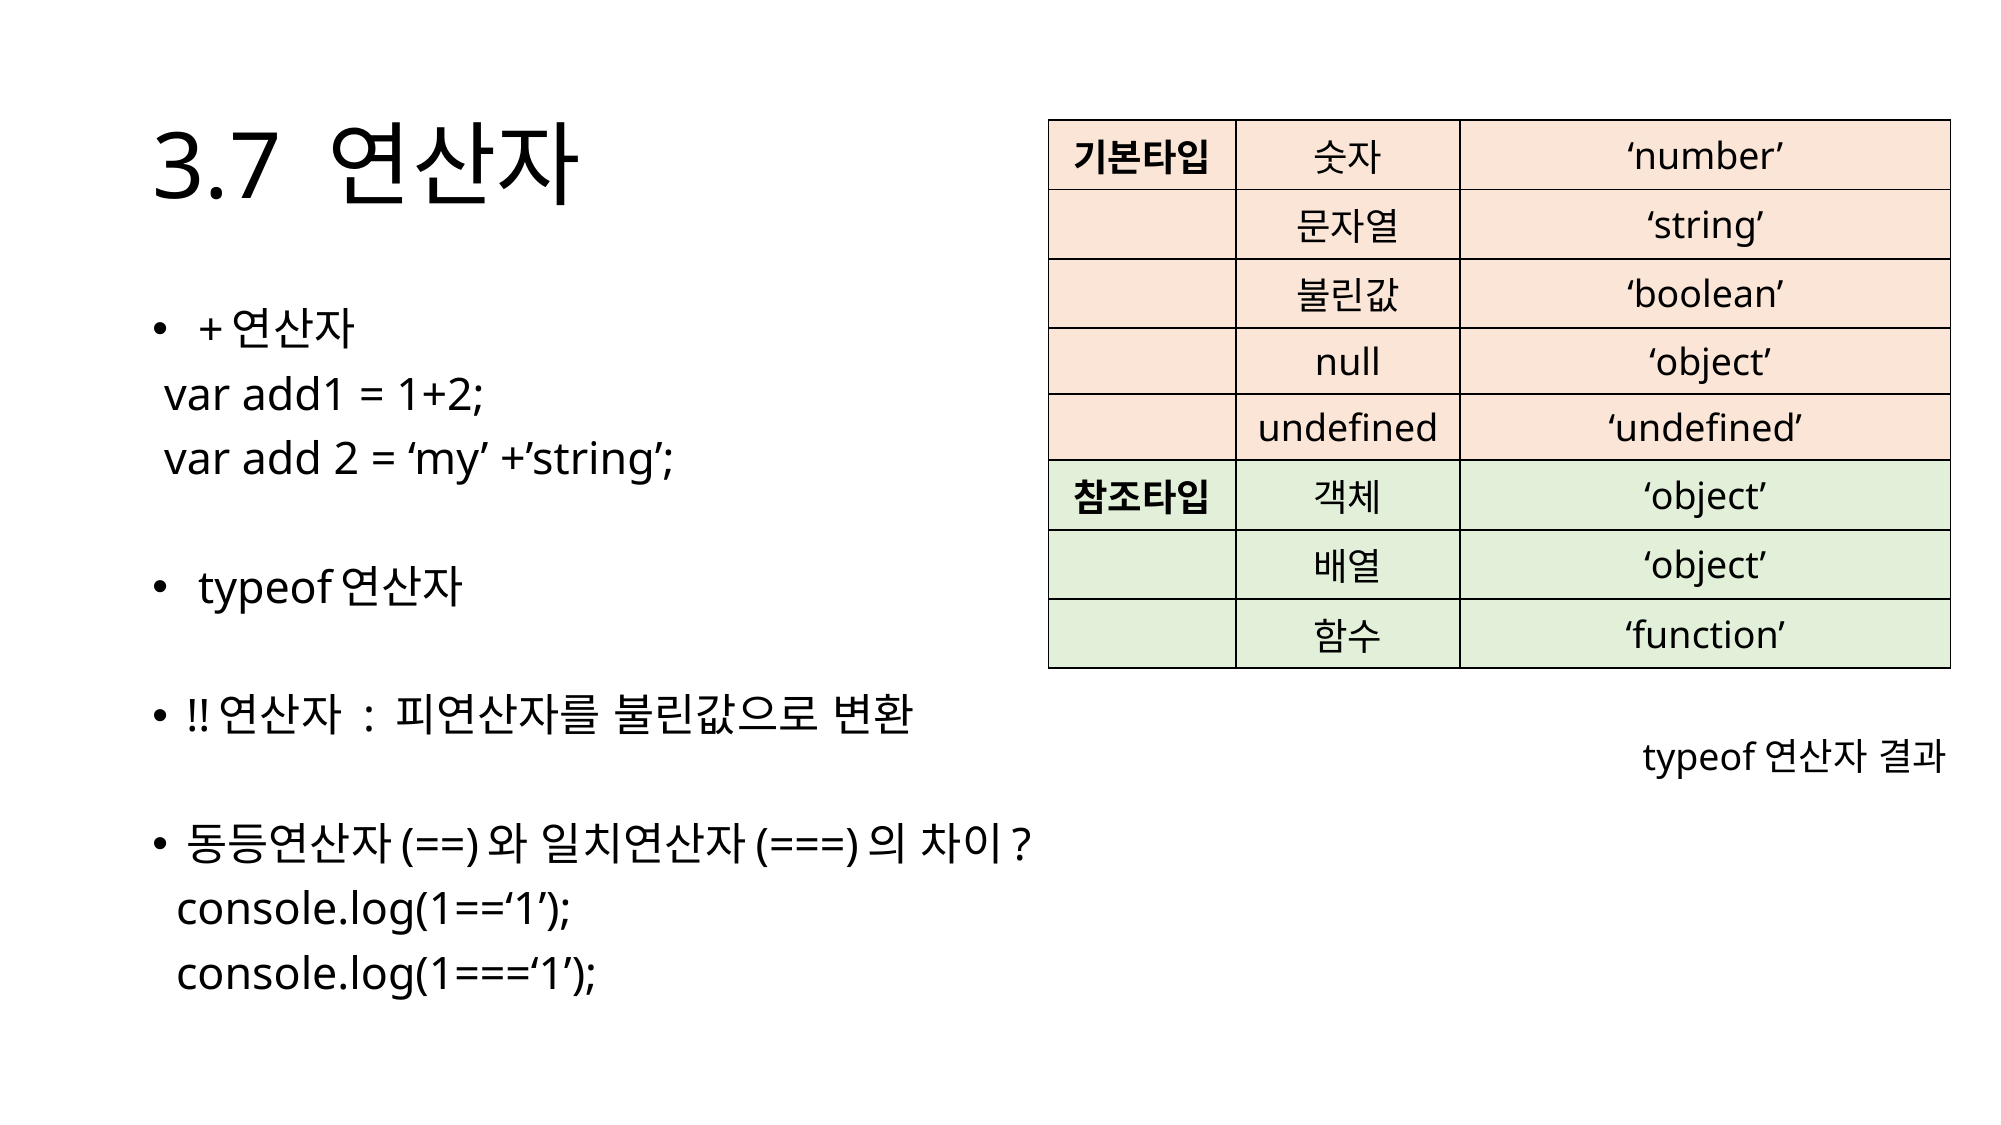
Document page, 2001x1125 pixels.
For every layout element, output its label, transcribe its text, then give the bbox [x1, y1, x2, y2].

table_cell [1049, 329, 1235, 393]
table_cell [1049, 531, 1235, 598]
table_header ‘number’ [1461, 121, 1950, 189]
table_cell ‘object’ [1461, 461, 1950, 529]
table_cell 객체 [1237, 461, 1459, 529]
table_cell 참조타입 [1049, 461, 1235, 529]
table_cell ‘string’ [1461, 190, 1950, 258]
table_cell 문자열 [1237, 190, 1459, 258]
table_cell ‘object’ [1461, 531, 1950, 598]
table_cell [1049, 395, 1235, 459]
table_cell 불린값 [1237, 260, 1459, 327]
table_cell undefined [1237, 395, 1459, 459]
table_header 기본타입 [1049, 121, 1235, 189]
list +연산자 var add1 = 1+2; var add 2 = ‘my’ +’string’; typeof연산자 !!연산자 : 피연산자를 불린값으로 변환 동등연산자(==)와 일치연산자(===)의 차이? console.log(1==‘1’); console.log(1===‘1’); [137, 299, 1863, 1014]
table_cell 함수 [1237, 600, 1459, 667]
table_cell 배열 [1237, 531, 1459, 598]
table_header 숫자 [1237, 121, 1459, 189]
table_cell [1049, 190, 1235, 258]
table_cell ‘function’ [1461, 600, 1950, 667]
title 3.7 연산자 [137, 59, 1863, 278]
table_cell [1049, 260, 1235, 327]
table_cell ‘undefined’ [1461, 395, 1950, 459]
table_cell [1049, 600, 1235, 667]
table_cell ‘object’ [1461, 329, 1950, 393]
text_box typeof연산자 결과 [1627, 725, 2000, 786]
table_cell ‘boolean’ [1461, 260, 1950, 327]
table_cell null [1237, 329, 1459, 393]
